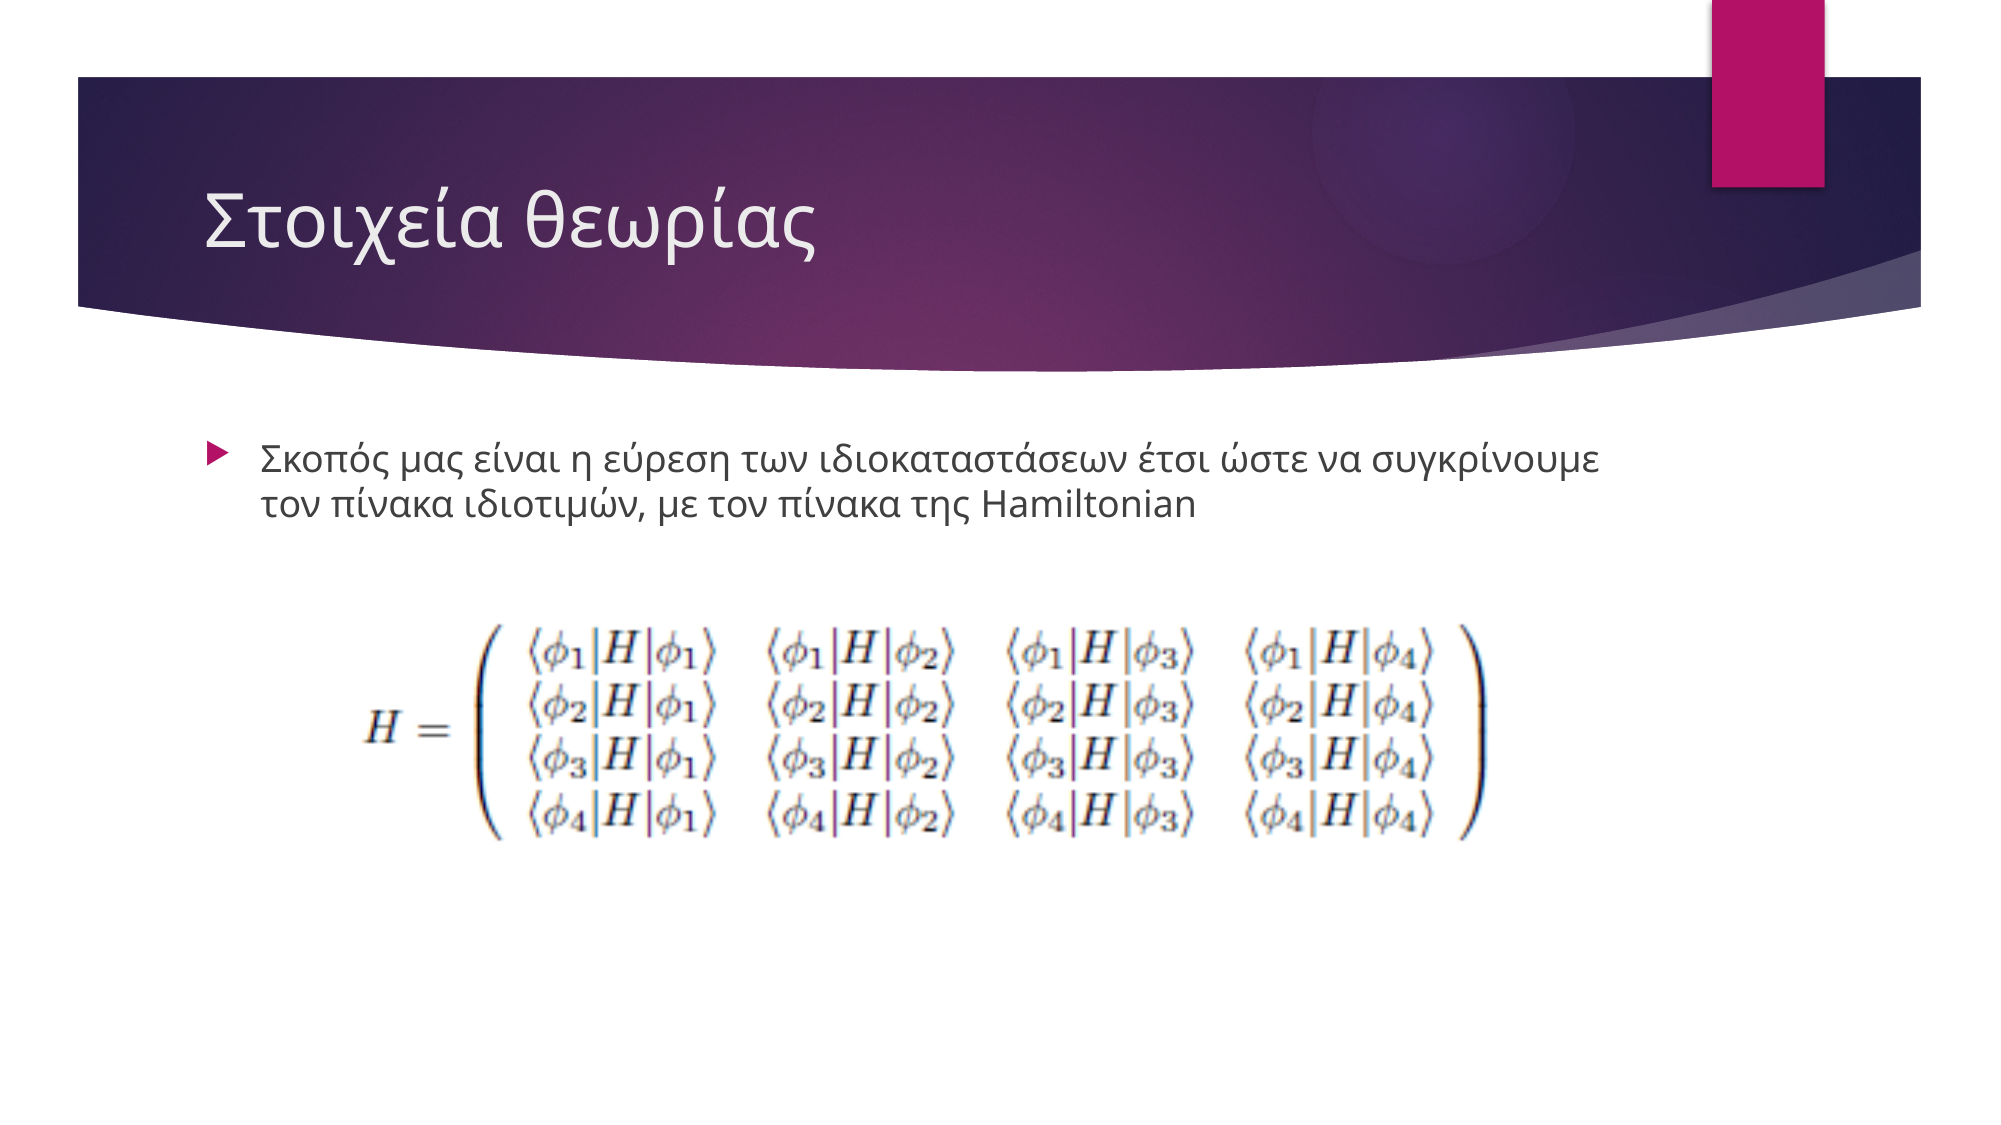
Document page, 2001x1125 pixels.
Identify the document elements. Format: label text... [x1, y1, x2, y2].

title Στοιχεία θεωρίας [189, 159, 1627, 276]
picture [319, 593, 1497, 862]
list Σκοπός μας είναι η εύρεση των ιδιοκαταστάσεων έτσι ώστε να συγκρίνουμε τον πίνακα ιδιοτιμών, με τον πίνακα της Hamiltonian [189, 427, 1638, 988]
